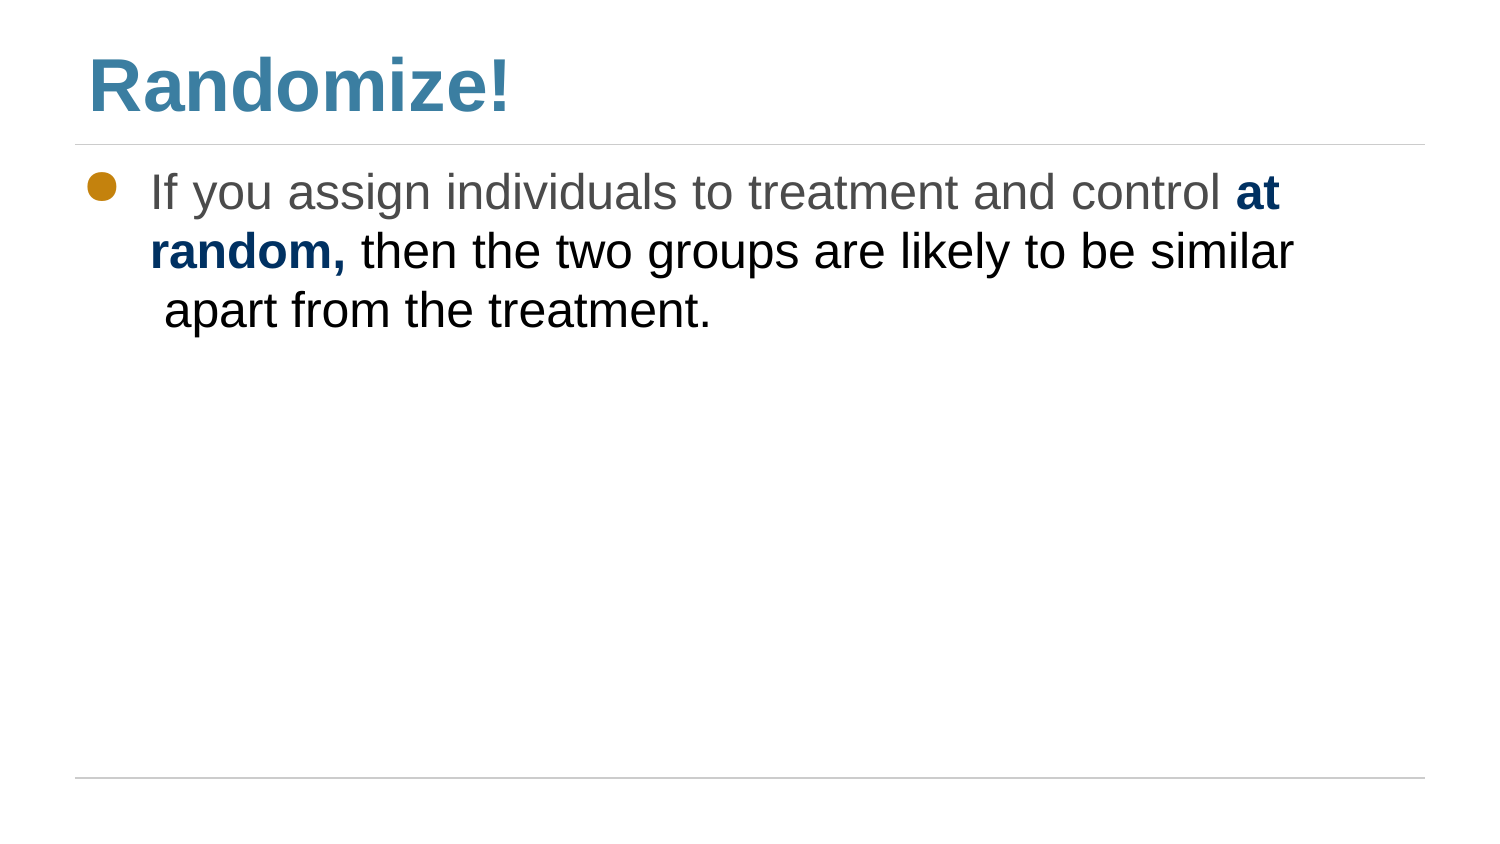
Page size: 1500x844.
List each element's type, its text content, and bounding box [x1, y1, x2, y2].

title Randomize! [86, 34, 517, 178]
text_box If you assign individuals to treatment and control at random, then the two groups are likely to be similar apart from the treatment. [80, 155, 1381, 400]
